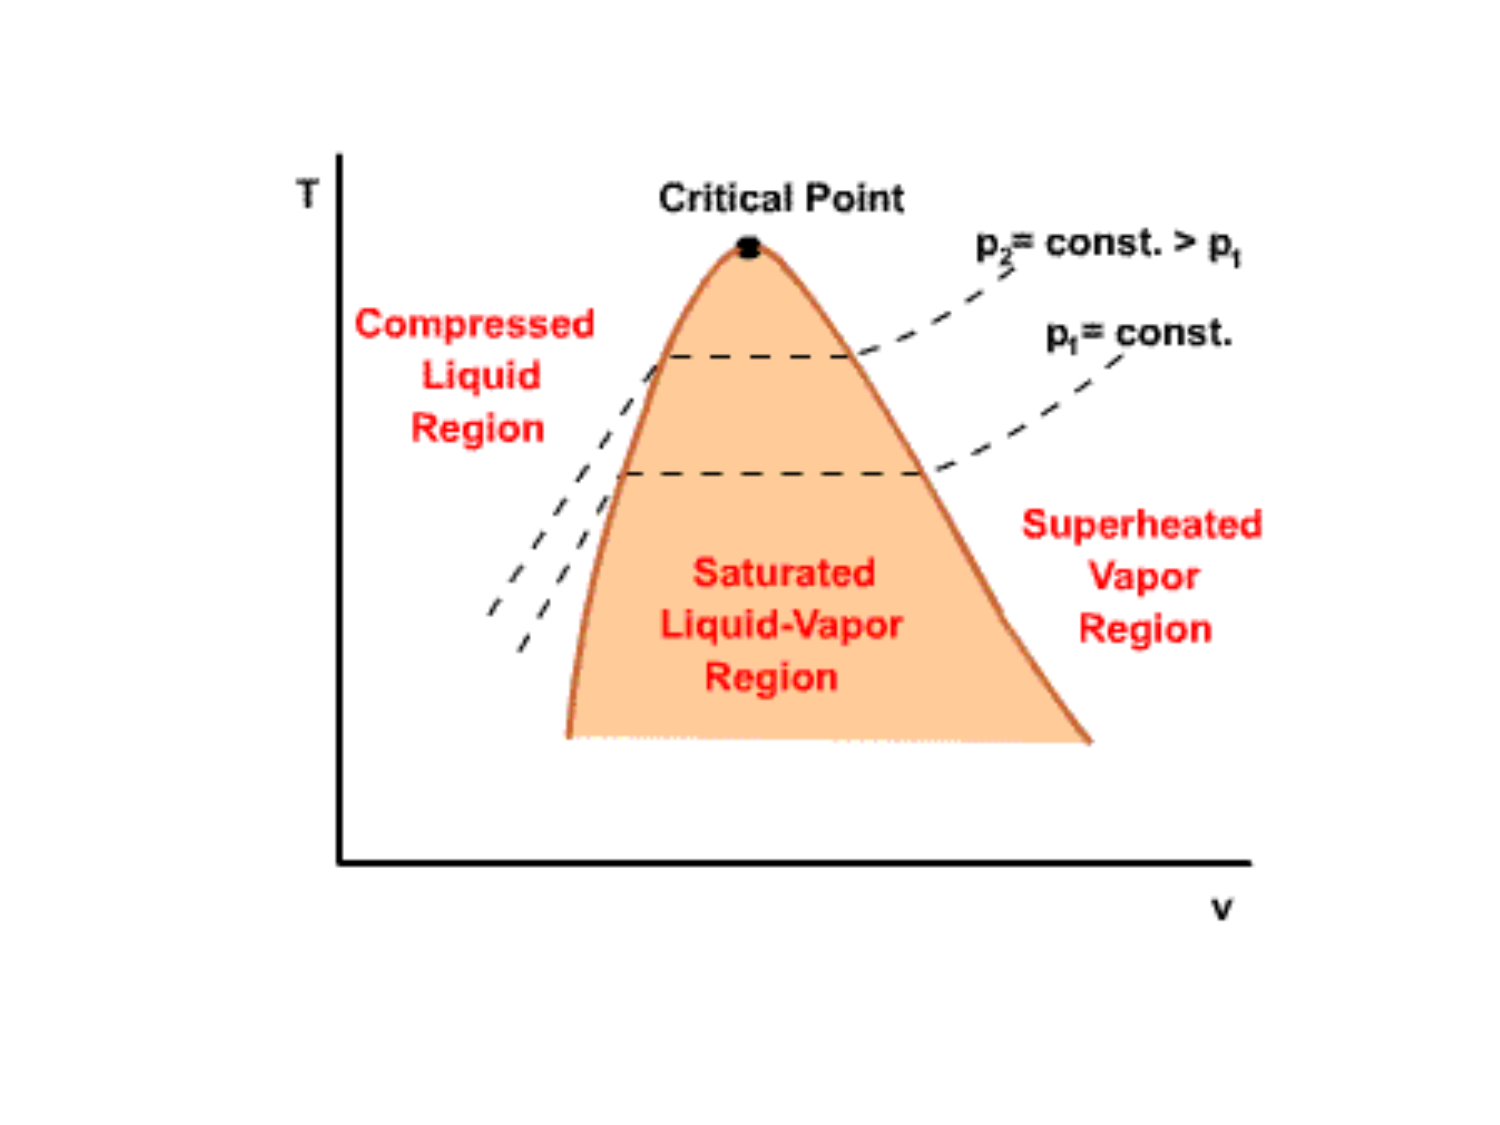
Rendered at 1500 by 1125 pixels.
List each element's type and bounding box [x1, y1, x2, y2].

picture [287, 149, 1276, 938]
